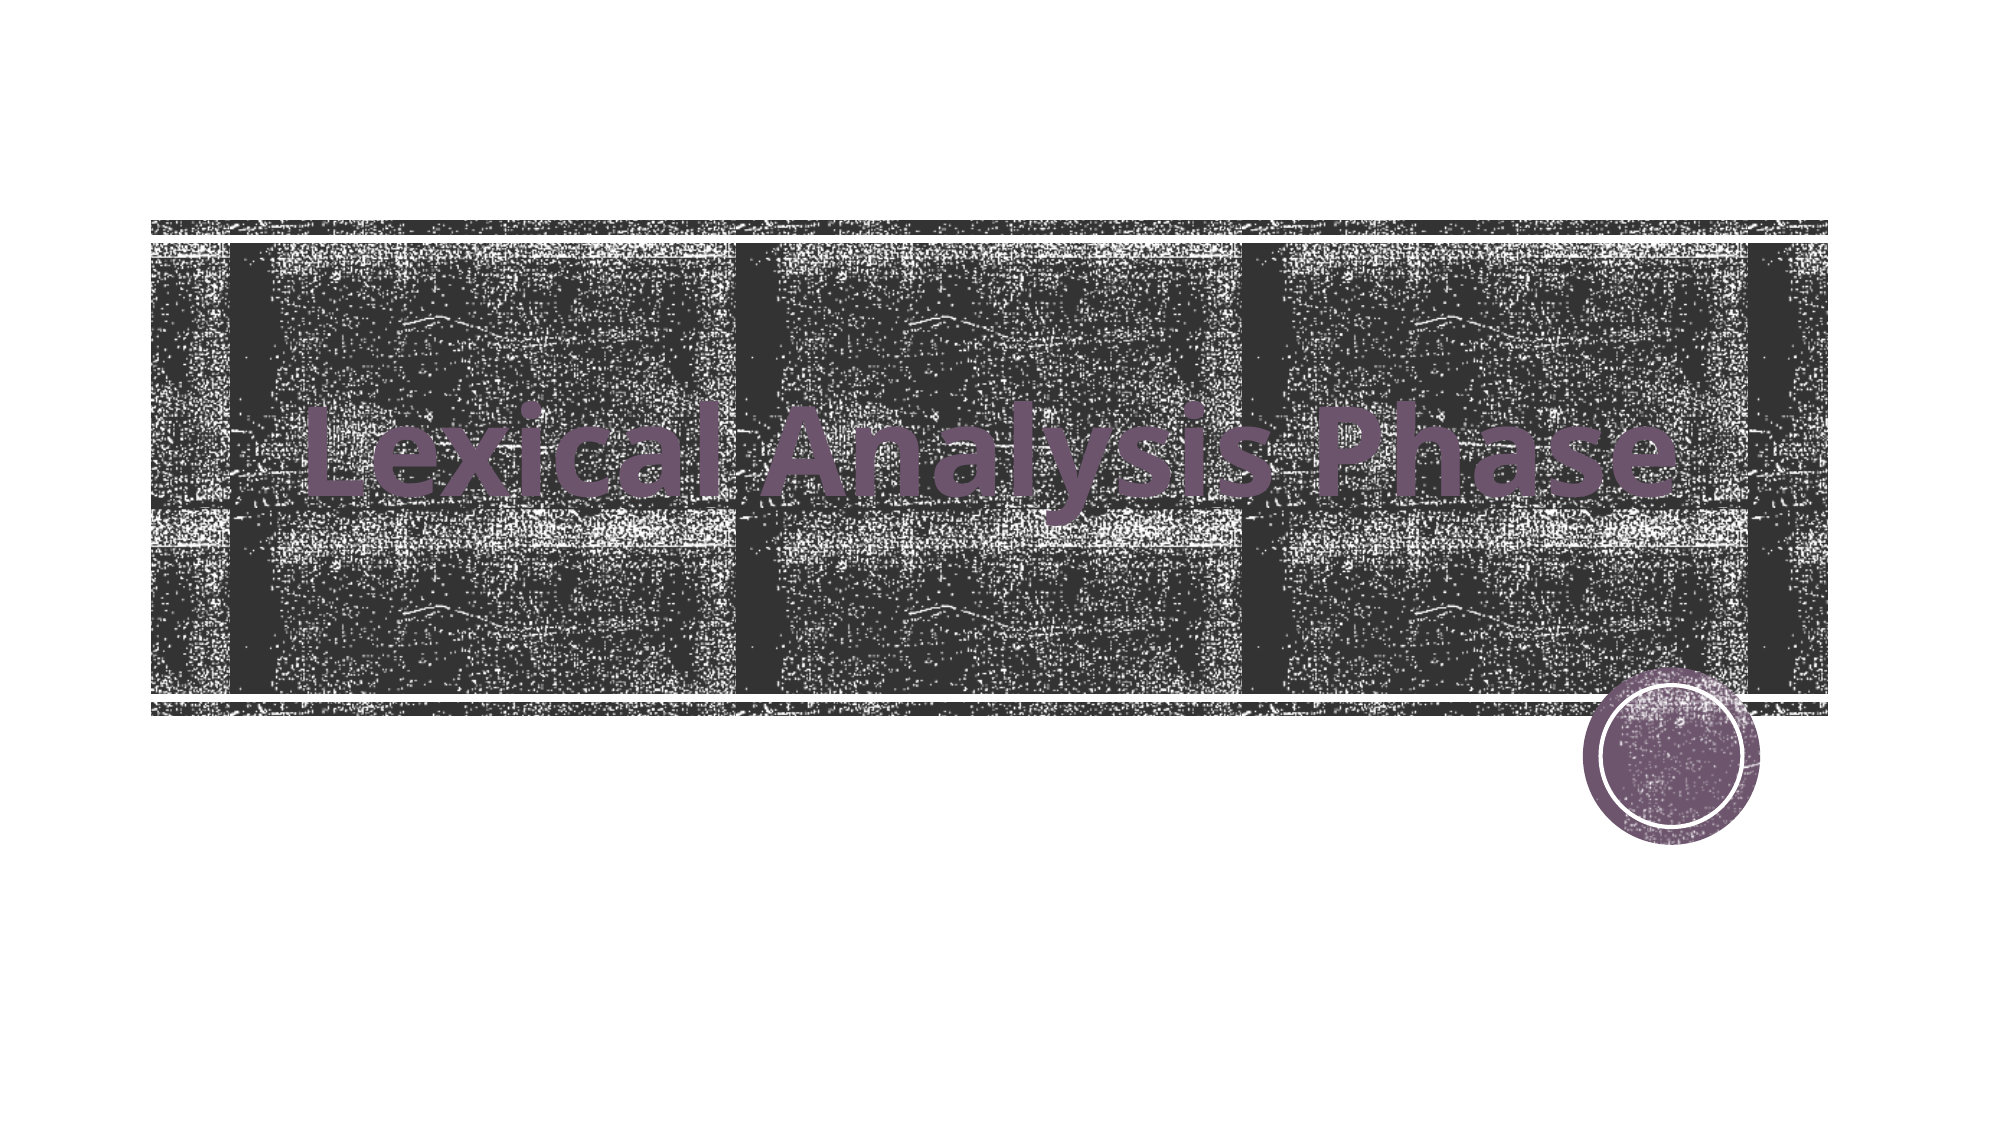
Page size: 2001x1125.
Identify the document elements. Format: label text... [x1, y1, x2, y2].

text_box Lexical Analysis Phase [151, 363, 1829, 529]
